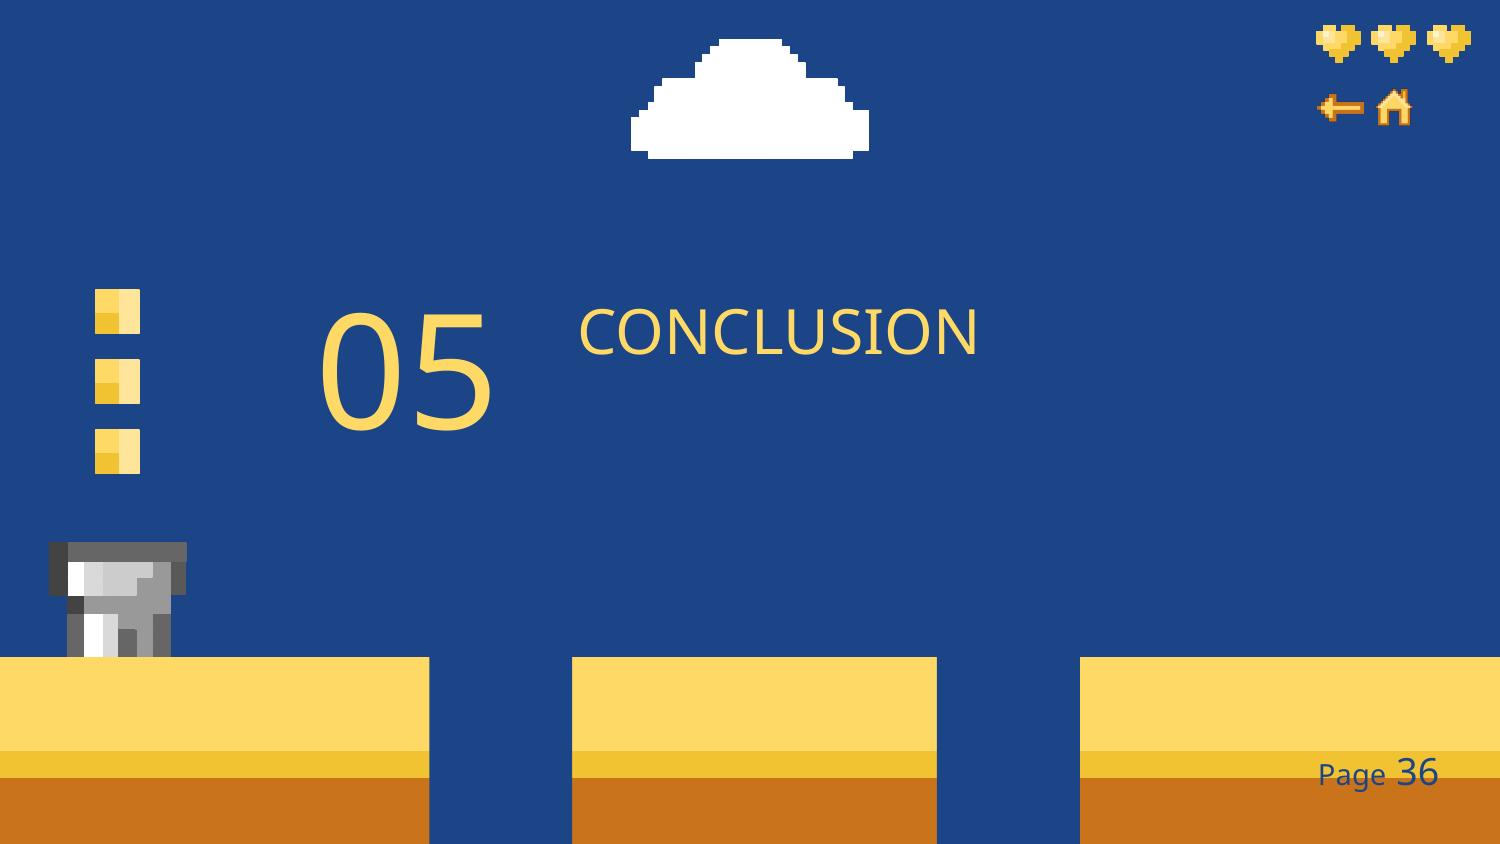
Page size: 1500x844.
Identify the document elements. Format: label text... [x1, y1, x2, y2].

title 05 [242, 286, 573, 444]
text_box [1316, 25, 1361, 63]
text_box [1371, 25, 1416, 63]
text_box Page 36 [1303, 740, 1467, 844]
title CONCLUSION [562, 290, 1258, 370]
picture [1316, 92, 1364, 122]
picture [1374, 88, 1413, 127]
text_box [1427, 25, 1471, 63]
